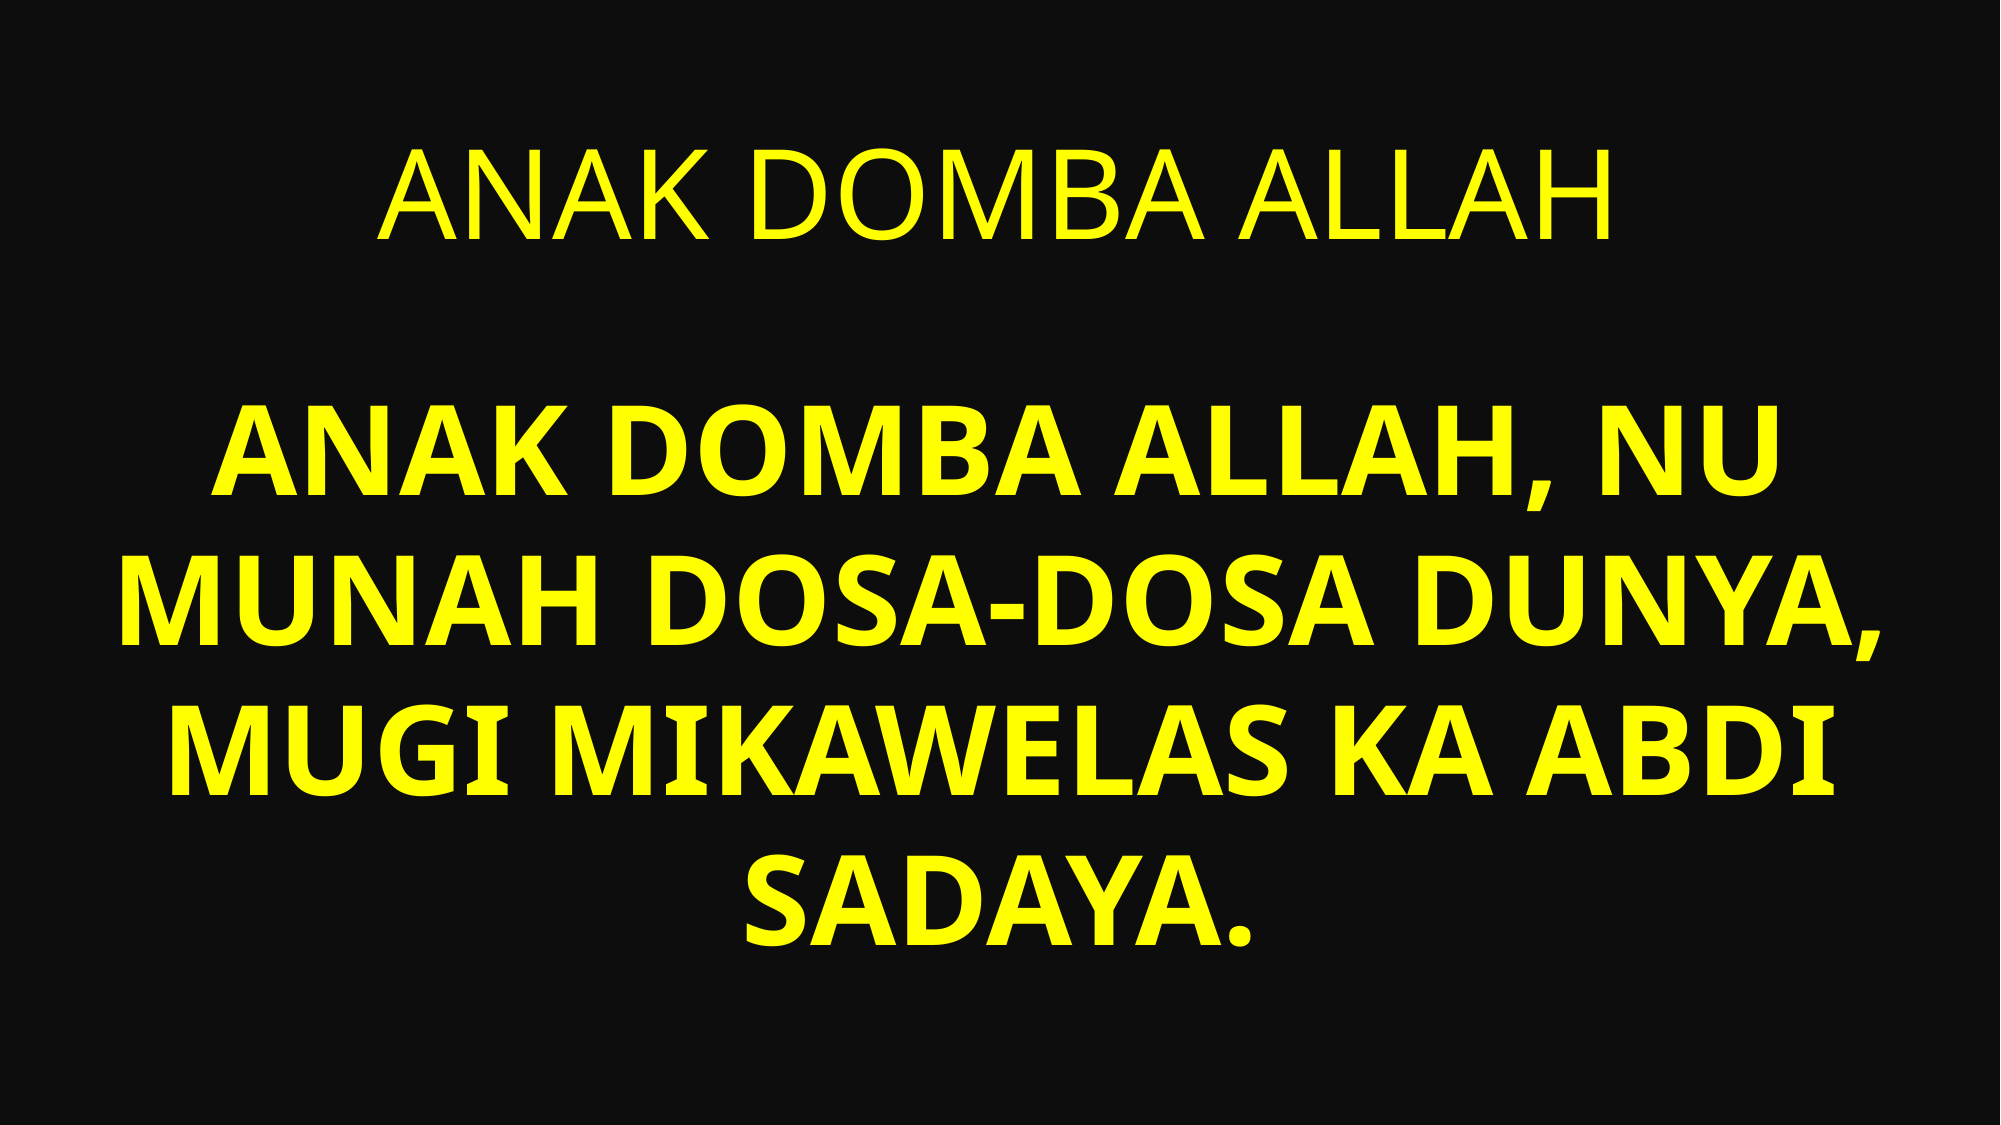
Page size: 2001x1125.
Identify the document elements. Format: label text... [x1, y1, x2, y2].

title Anak Domba Allah [228, 74, 1772, 304]
list Anak Domba Allah, nu munah dosa-dosa dunya, mugi mikawelas ka abdi sadaya. [82, 326, 1918, 1015]
